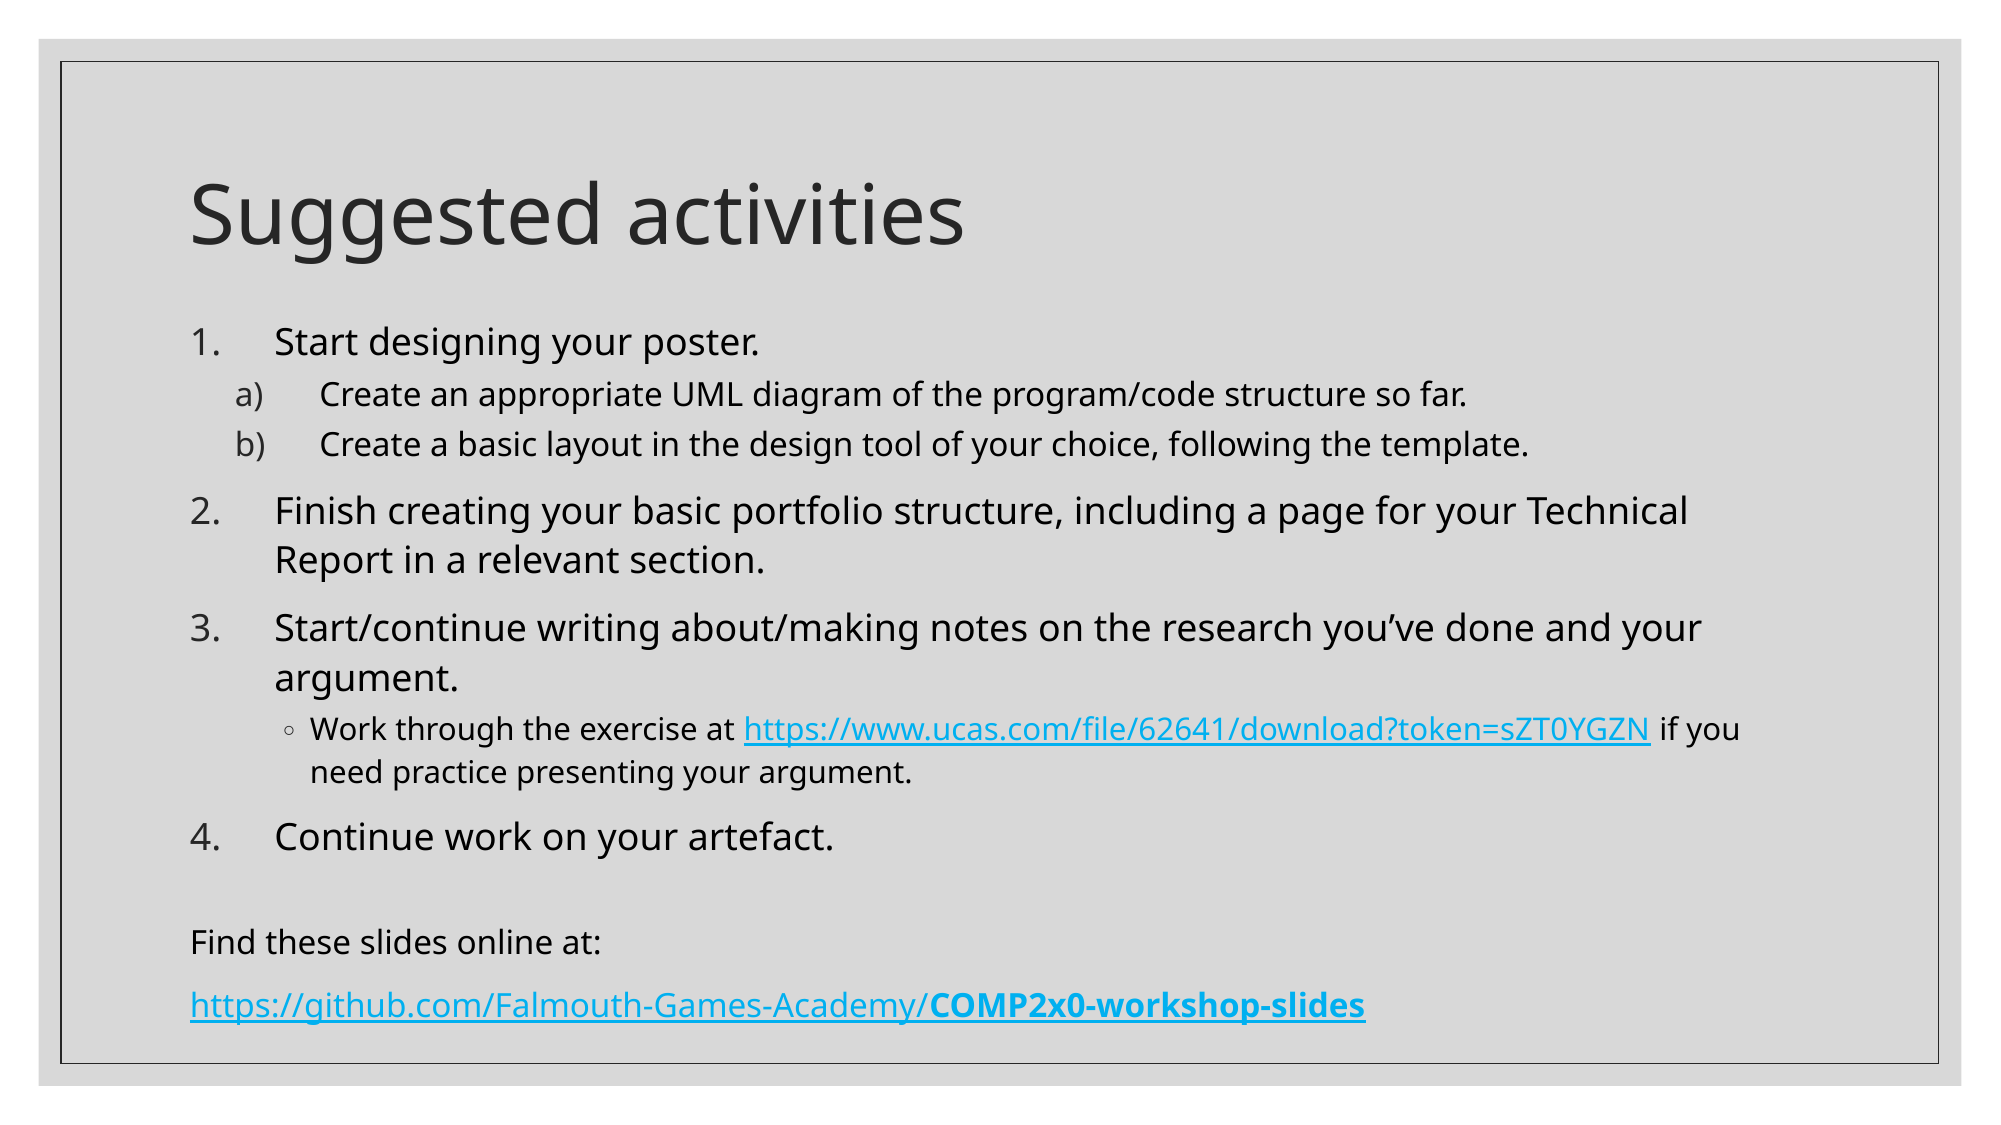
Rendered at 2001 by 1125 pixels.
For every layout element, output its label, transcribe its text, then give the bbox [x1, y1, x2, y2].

title Suggested activities [174, 105, 1825, 305]
list Start designing your poster. Create an appropriate UML diagram of the program/code structure so far. Create a basic layout in the design tool of your choice, following the template. Finish creating your basic portfolio structure, including a page for your Technical Report in a relevant section. Start/continue writing about/making notes on the research you’ve done and your argument. Work through the exercise at https://www.ucas.com/file/62641/download?token=sZT0YGZN if you need practice presenting your argument. Continue work on your artefact. Find these slides online at: https://github.com/Falmouth-Games-Academy/COMP2x0-workshop-slides [174, 305, 1825, 981]
